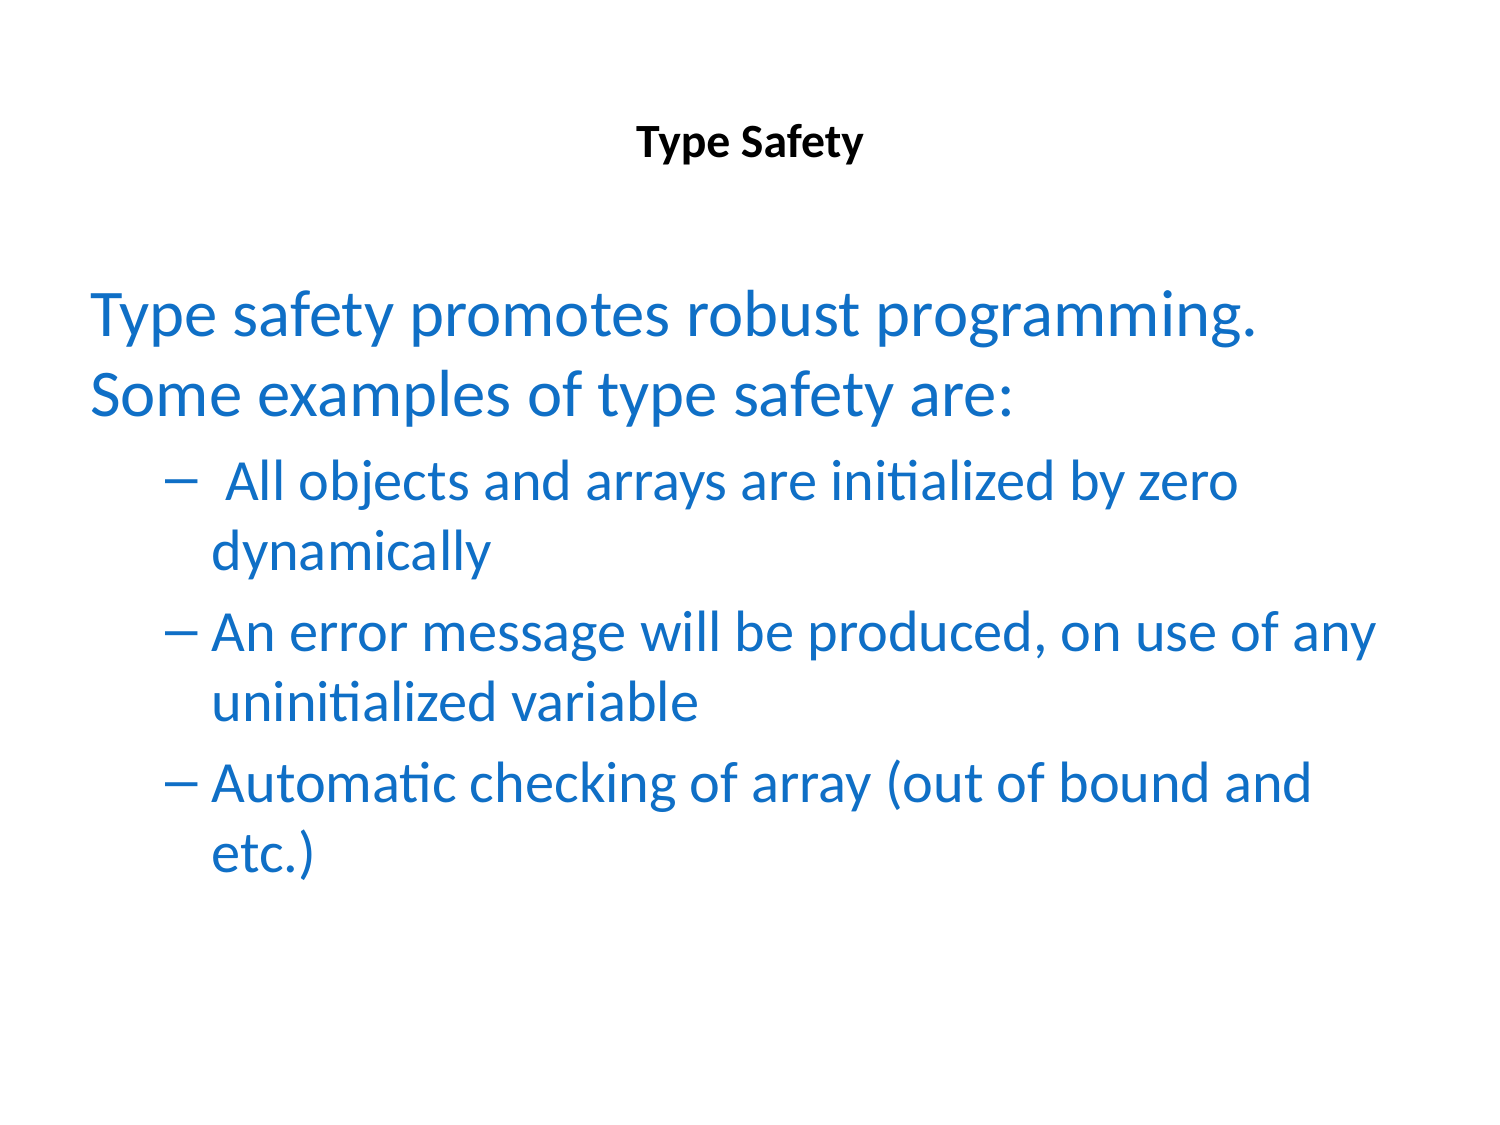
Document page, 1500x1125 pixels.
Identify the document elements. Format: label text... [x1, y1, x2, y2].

list Type safety promotes robust programming. Some examples of type safety are: All objects and arrays are initialized by zero dynamically An error message will be produced, on use of any uninitialized variable Automatic checking of array (out of bound and etc.) [75, 262, 1425, 1005]
title Type Safety [75, 45, 1425, 233]
